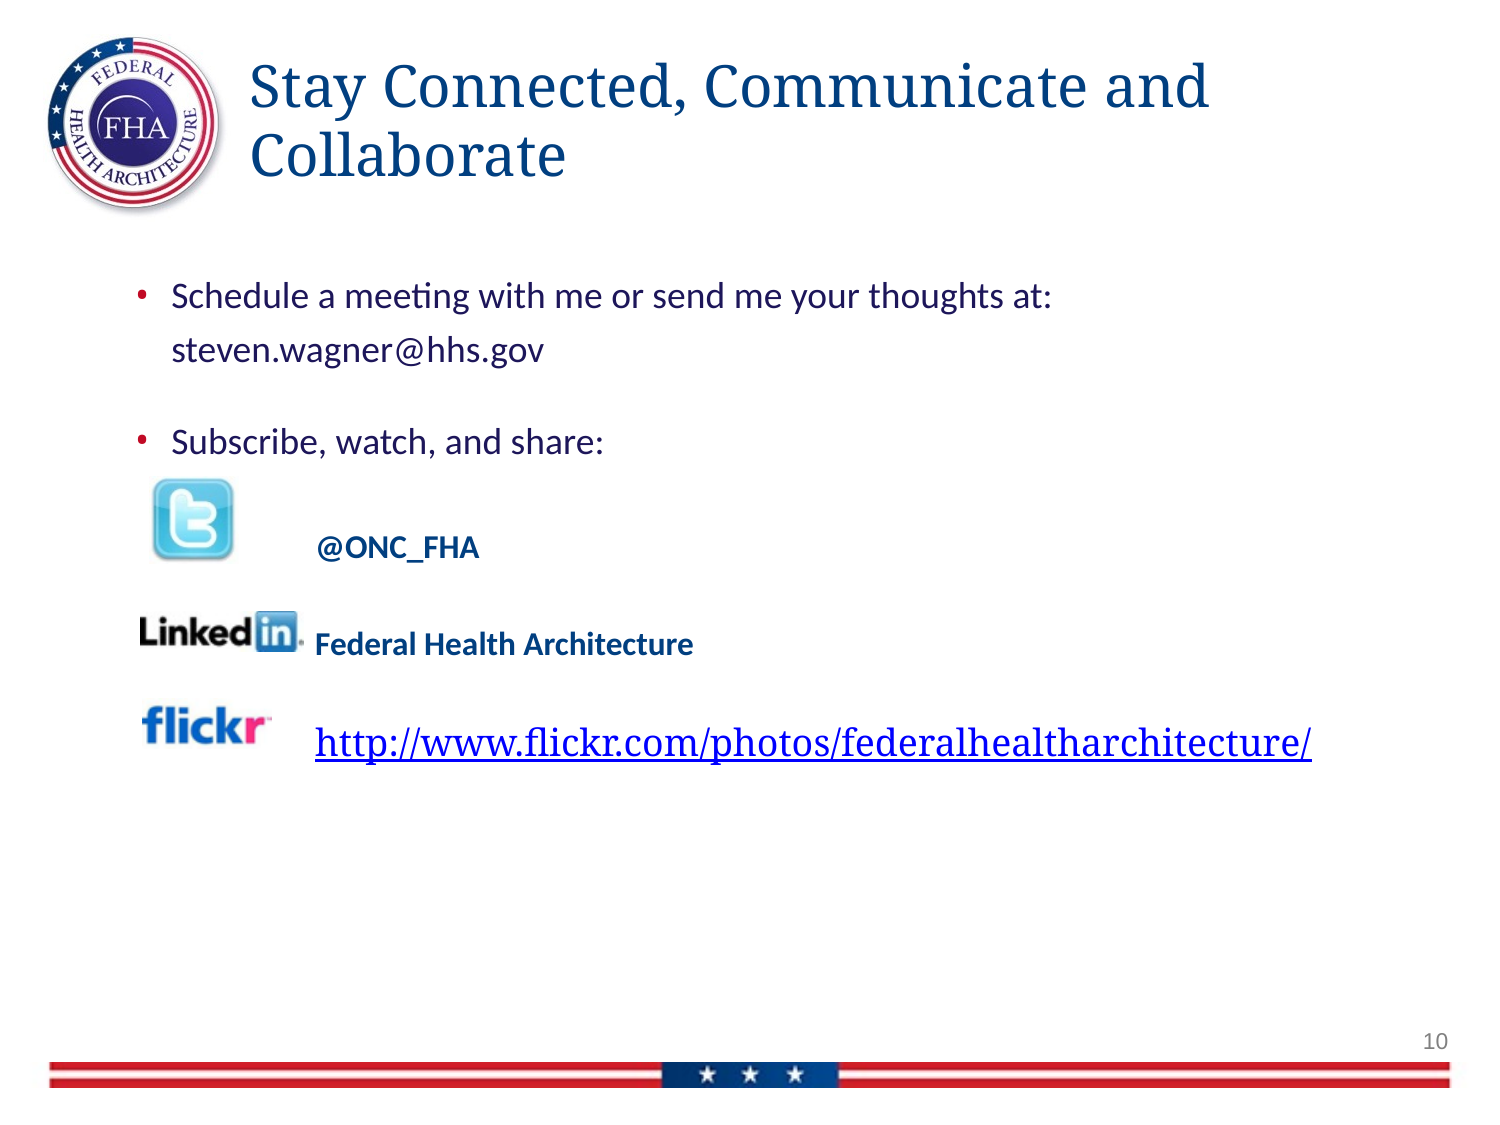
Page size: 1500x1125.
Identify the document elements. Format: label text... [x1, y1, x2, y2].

picture [142, 698, 272, 750]
picture [0, 1062, 1500, 1088]
list Schedule a meeting with me or send me your thoughts at: steven.wagner@hhs.gov Subscribe, watch, and share: @ONC_FHA Federal Health Architecture http://www.flickr.com/photos/federalhealtharchitecture/ [134, 261, 1386, 938]
picture [43, 34, 231, 222]
text_box 10 [1143, 1018, 1456, 1062]
title Stay Connected, Communicate and Collaborate [249, 24, 1500, 213]
picture [148, 476, 239, 564]
picture [140, 610, 304, 652]
